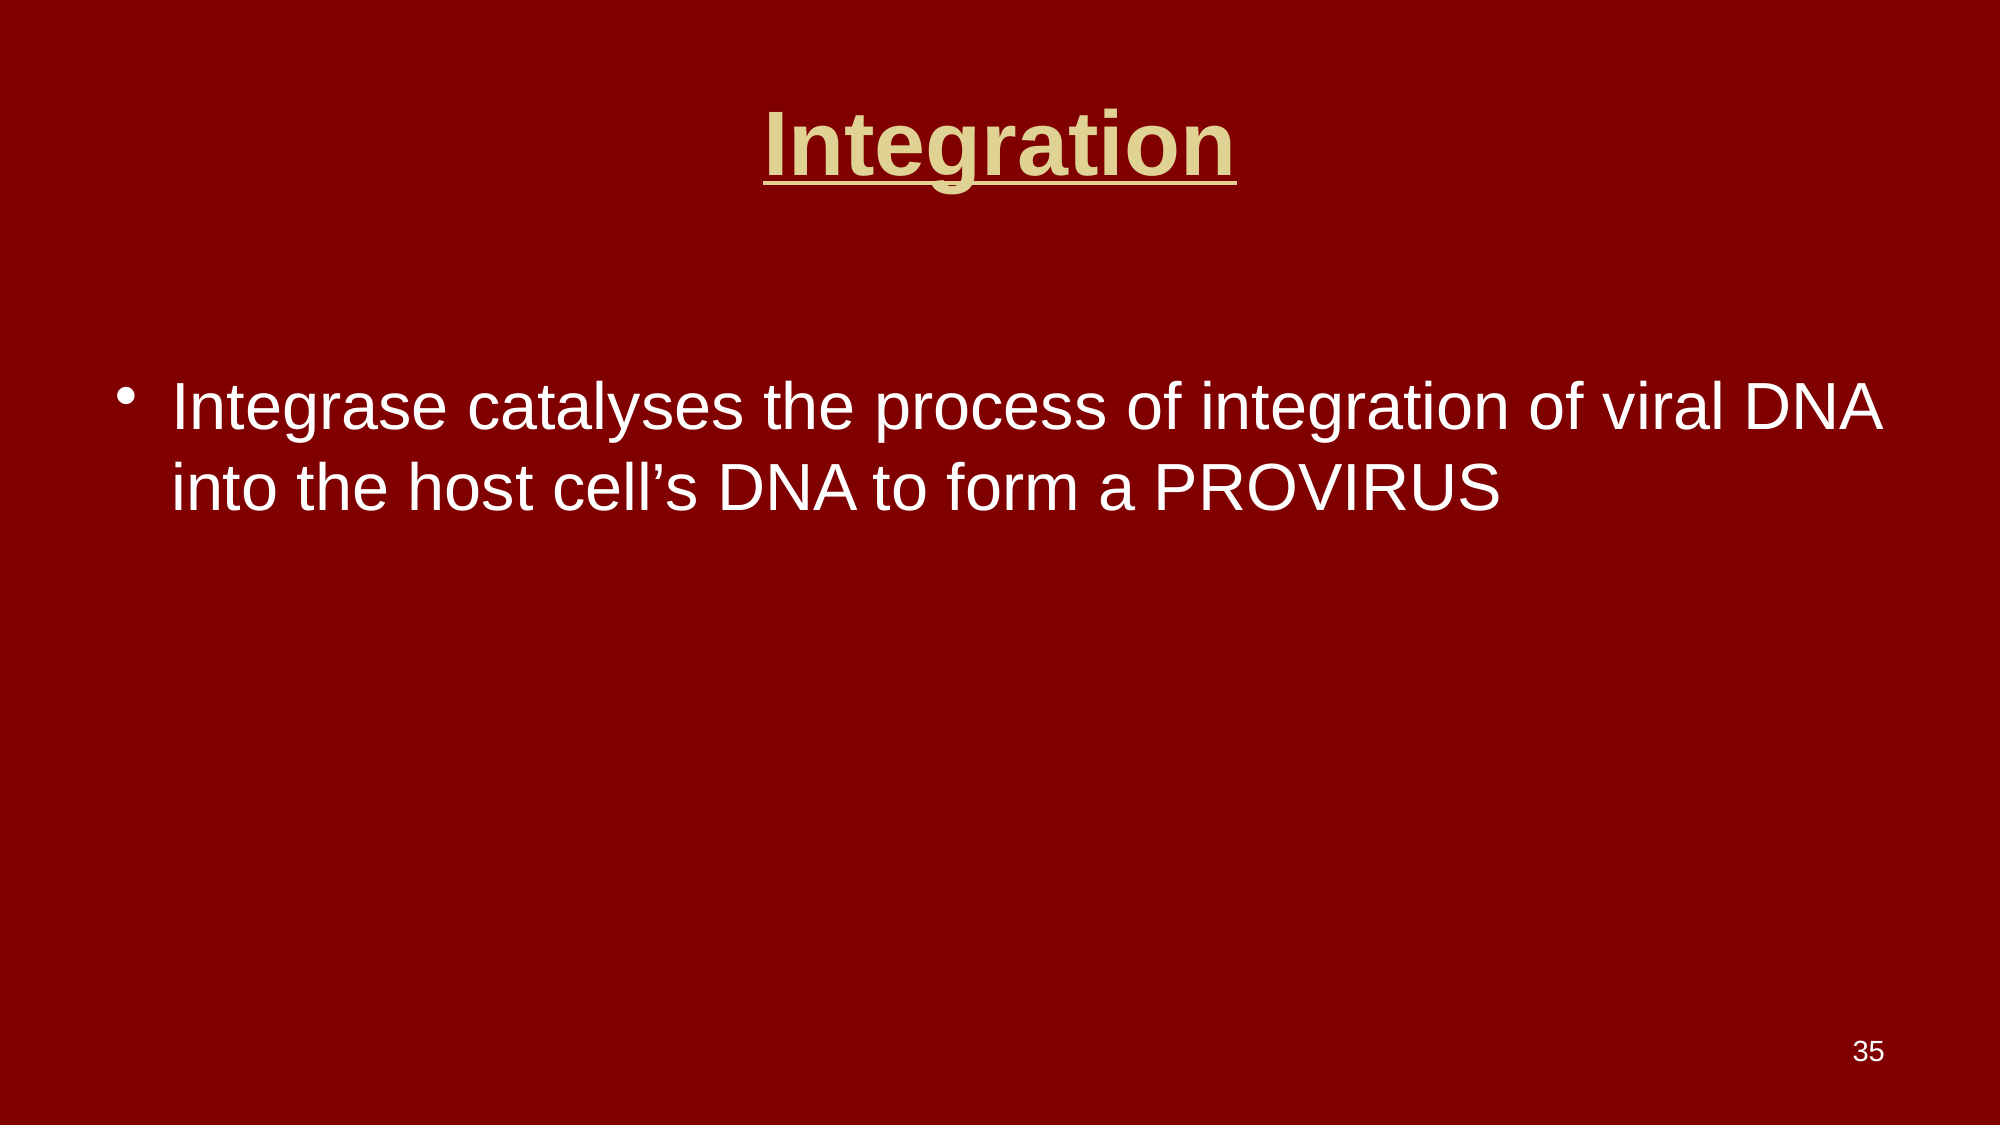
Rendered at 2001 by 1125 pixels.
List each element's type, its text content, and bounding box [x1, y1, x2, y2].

slide_number 35 [1433, 1024, 1900, 1103]
list Integrase catalyses the process of integration of viral DNA into the host cell’s DNA to form a PROVIRUS [99, 262, 1900, 1005]
title Integration [99, 45, 1900, 233]
